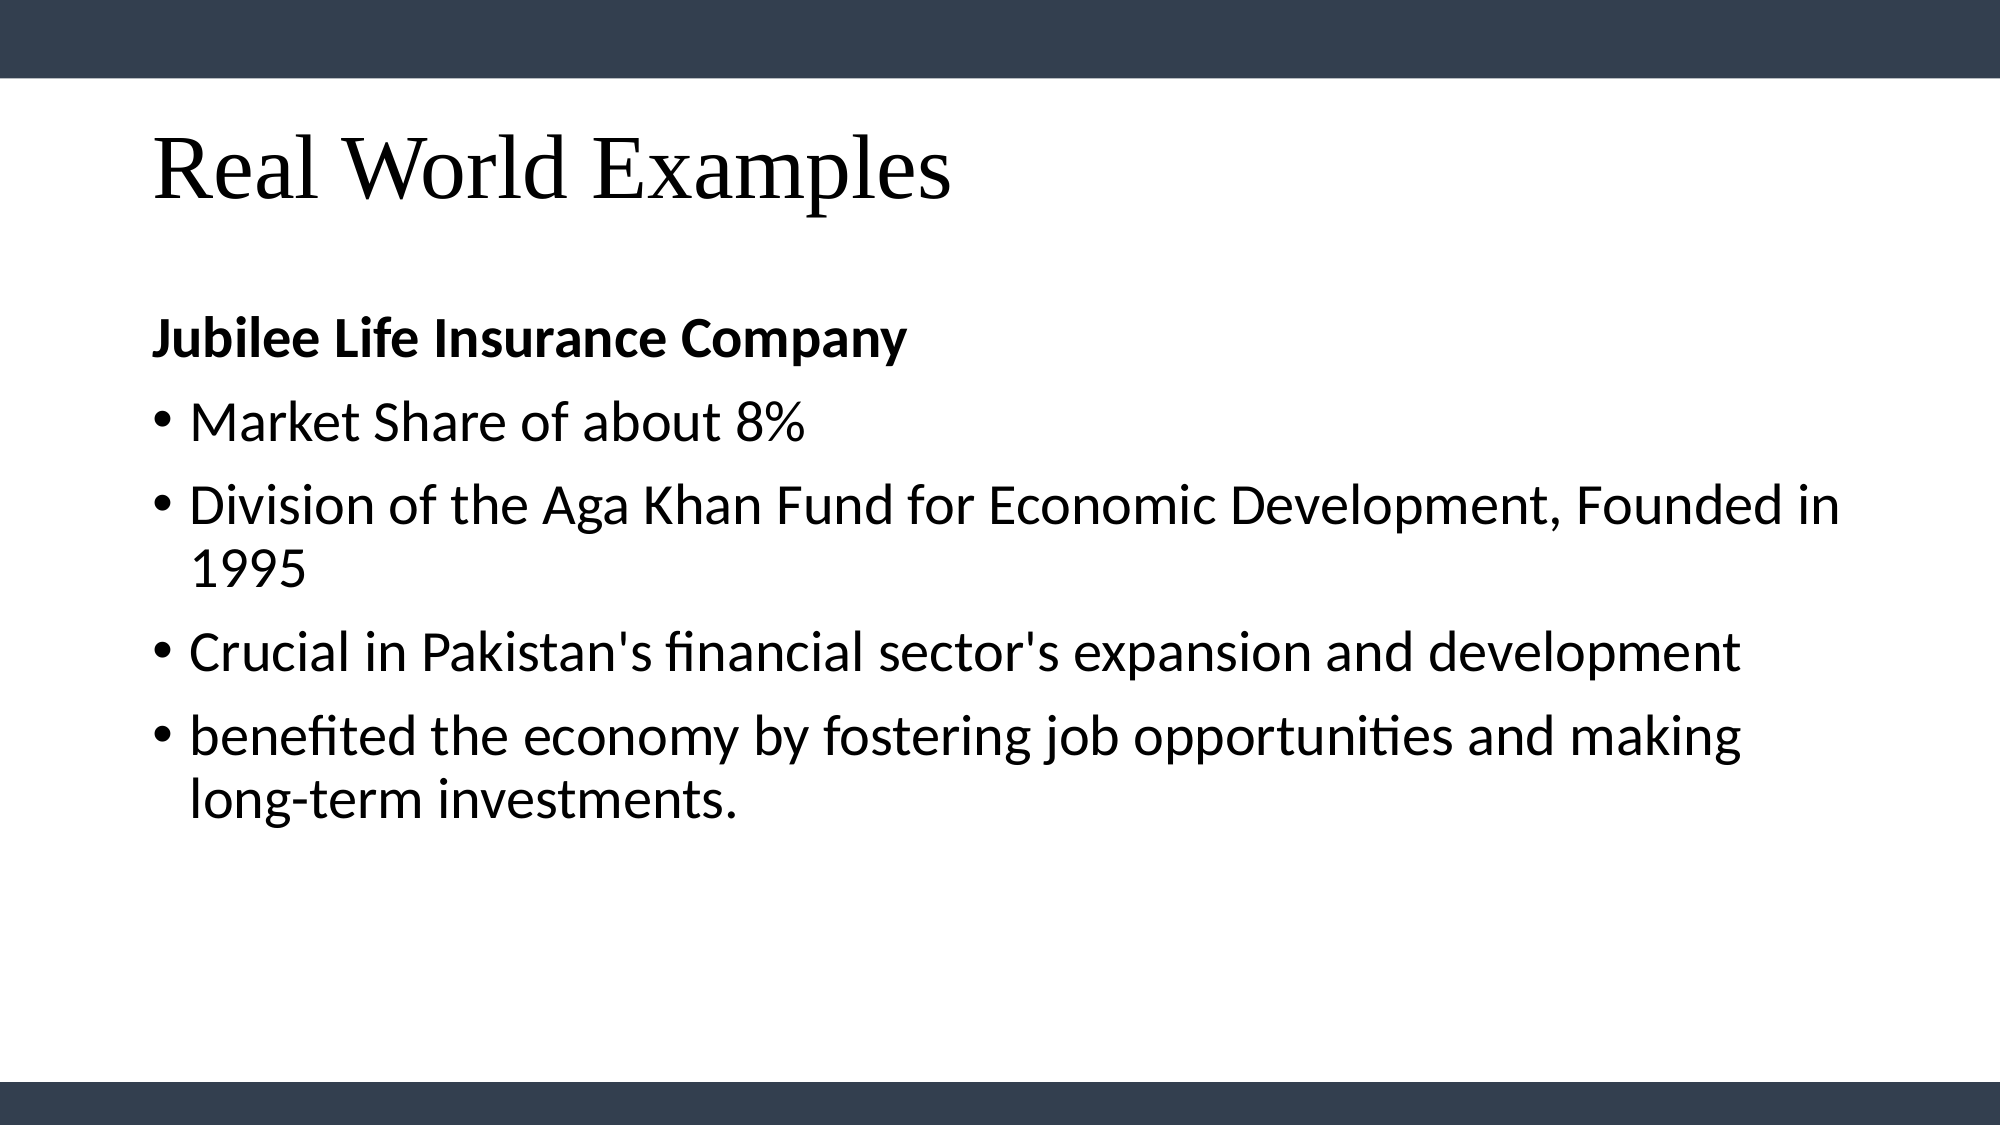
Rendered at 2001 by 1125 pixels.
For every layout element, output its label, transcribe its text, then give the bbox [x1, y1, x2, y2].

list Jubilee Life Insurance Company Market Share of about 8% Division of the Aga Khan Fund for Economic Development, Founded in 1995 Crucial in Pakistan's financial sector's expansion and development benefited the economy by fostering job opportunities and making long-term investments. [137, 299, 1863, 1014]
title Real World Examples [137, 59, 1863, 278]
